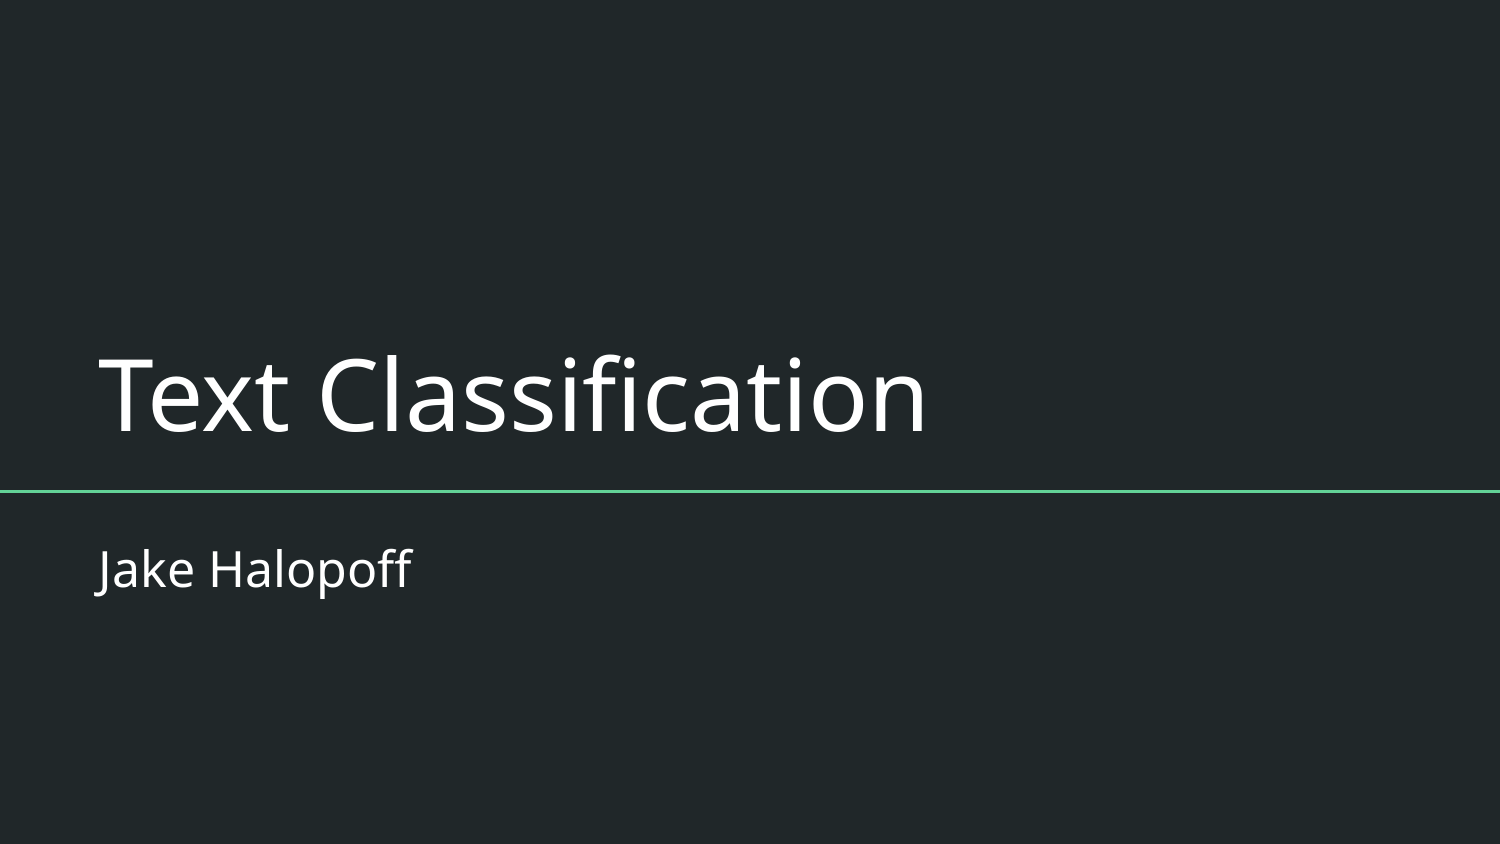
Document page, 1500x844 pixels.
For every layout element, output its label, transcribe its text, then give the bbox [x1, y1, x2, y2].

subtitle Jake Halopoff [83, 522, 1417, 626]
title Text Classification [83, 206, 1417, 467]
